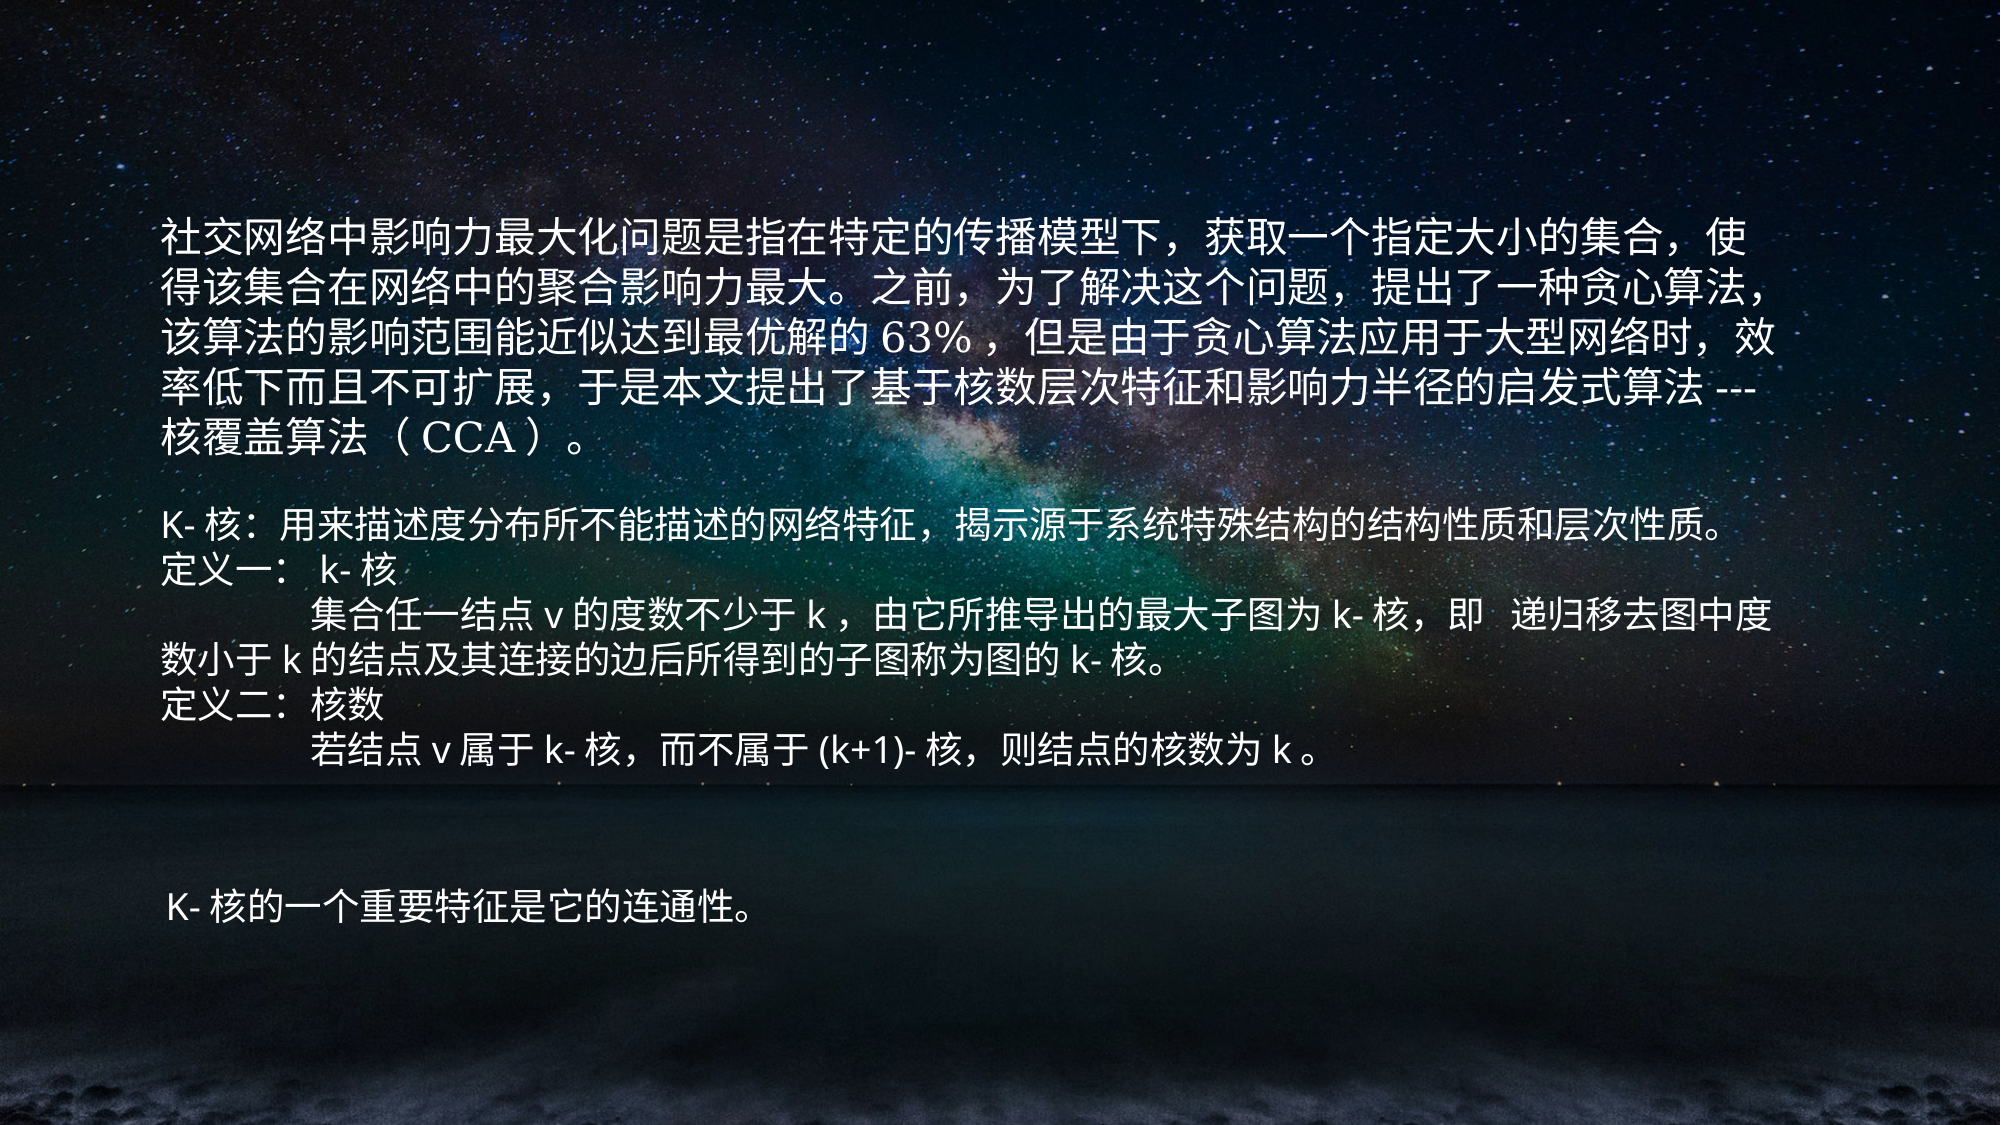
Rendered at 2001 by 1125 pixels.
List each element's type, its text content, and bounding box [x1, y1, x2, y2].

text_box 社交网络中影响力最大化问题是指在特定的传播模型下，获取一个指定大小的集合，使得该集合在网络中的聚合影响力最大。之前，为了解决这个问题，提出了一种贪心算法，该算法的影响范围能近似达到最优解的63%，但是由于贪心算法应用于大型网络时，效率低下而且不可扩展，于是本文提出了基于核数层次特征和影响力半径的启发式算法---核覆盖算法（CCA）。 [145, 203, 1800, 469]
text_box K-核的一个重要特征是它的连通性。 [150, 875, 788, 936]
picture [0, 0, 2000, 1125]
